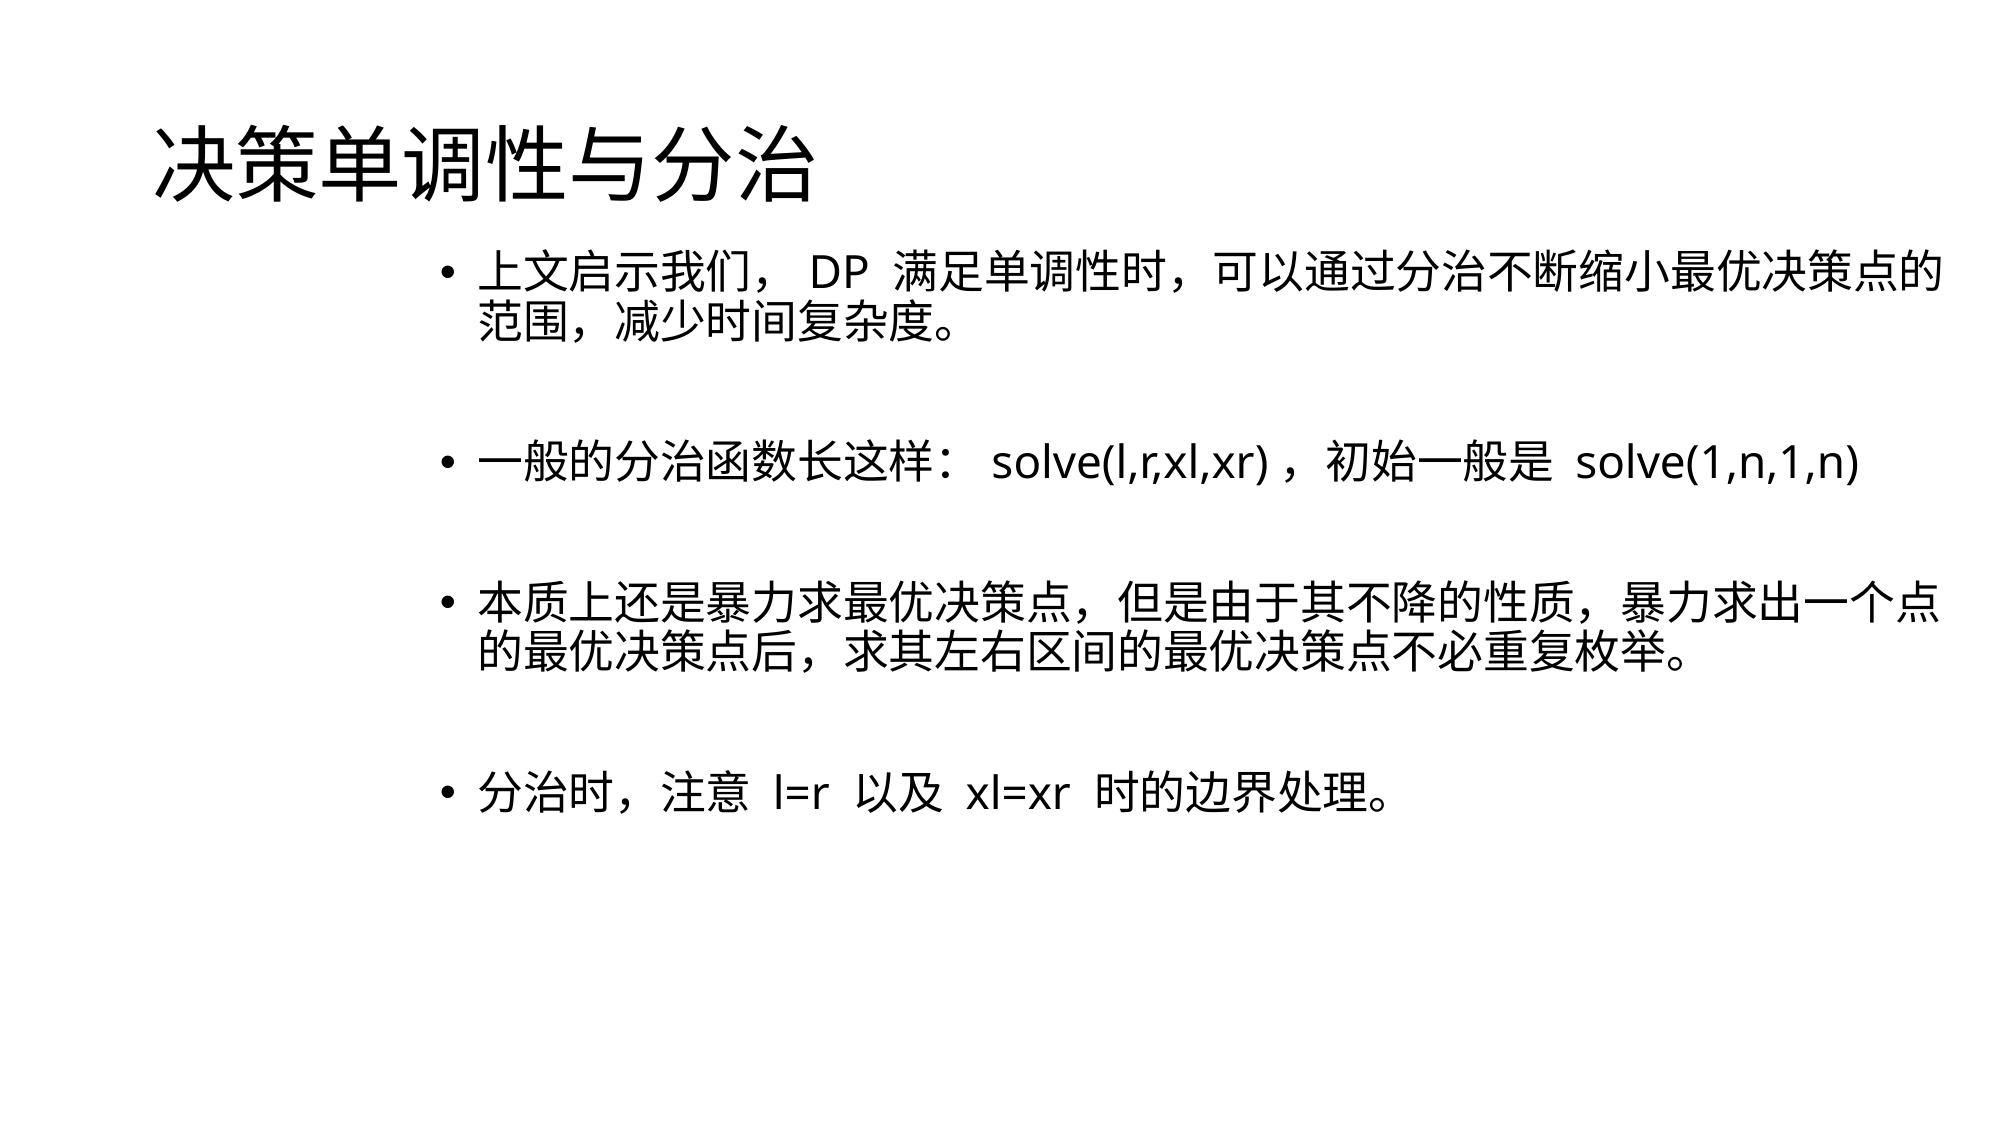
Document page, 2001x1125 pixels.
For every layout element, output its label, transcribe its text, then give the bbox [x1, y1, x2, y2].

list 上文启示我们，DP 满足单调性时，可以通过分治不断缩小最优决策点的范围，减少时间复杂度。 一般的分治函数长这样：solve(l,r,xl,xr)，初始一般是 solve(1,n,1,n) 本质上还是暴力求最优决策点，但是由于其不降的性质，暴力求出一个点的最优决策点后，求其左右区间的最优决策点不必重复枚举。 分治时，注意 l=r 以及 xl=xr 时的边界处理。 [424, 241, 1988, 1113]
title 决策单调性与分治 [137, 59, 1863, 278]
